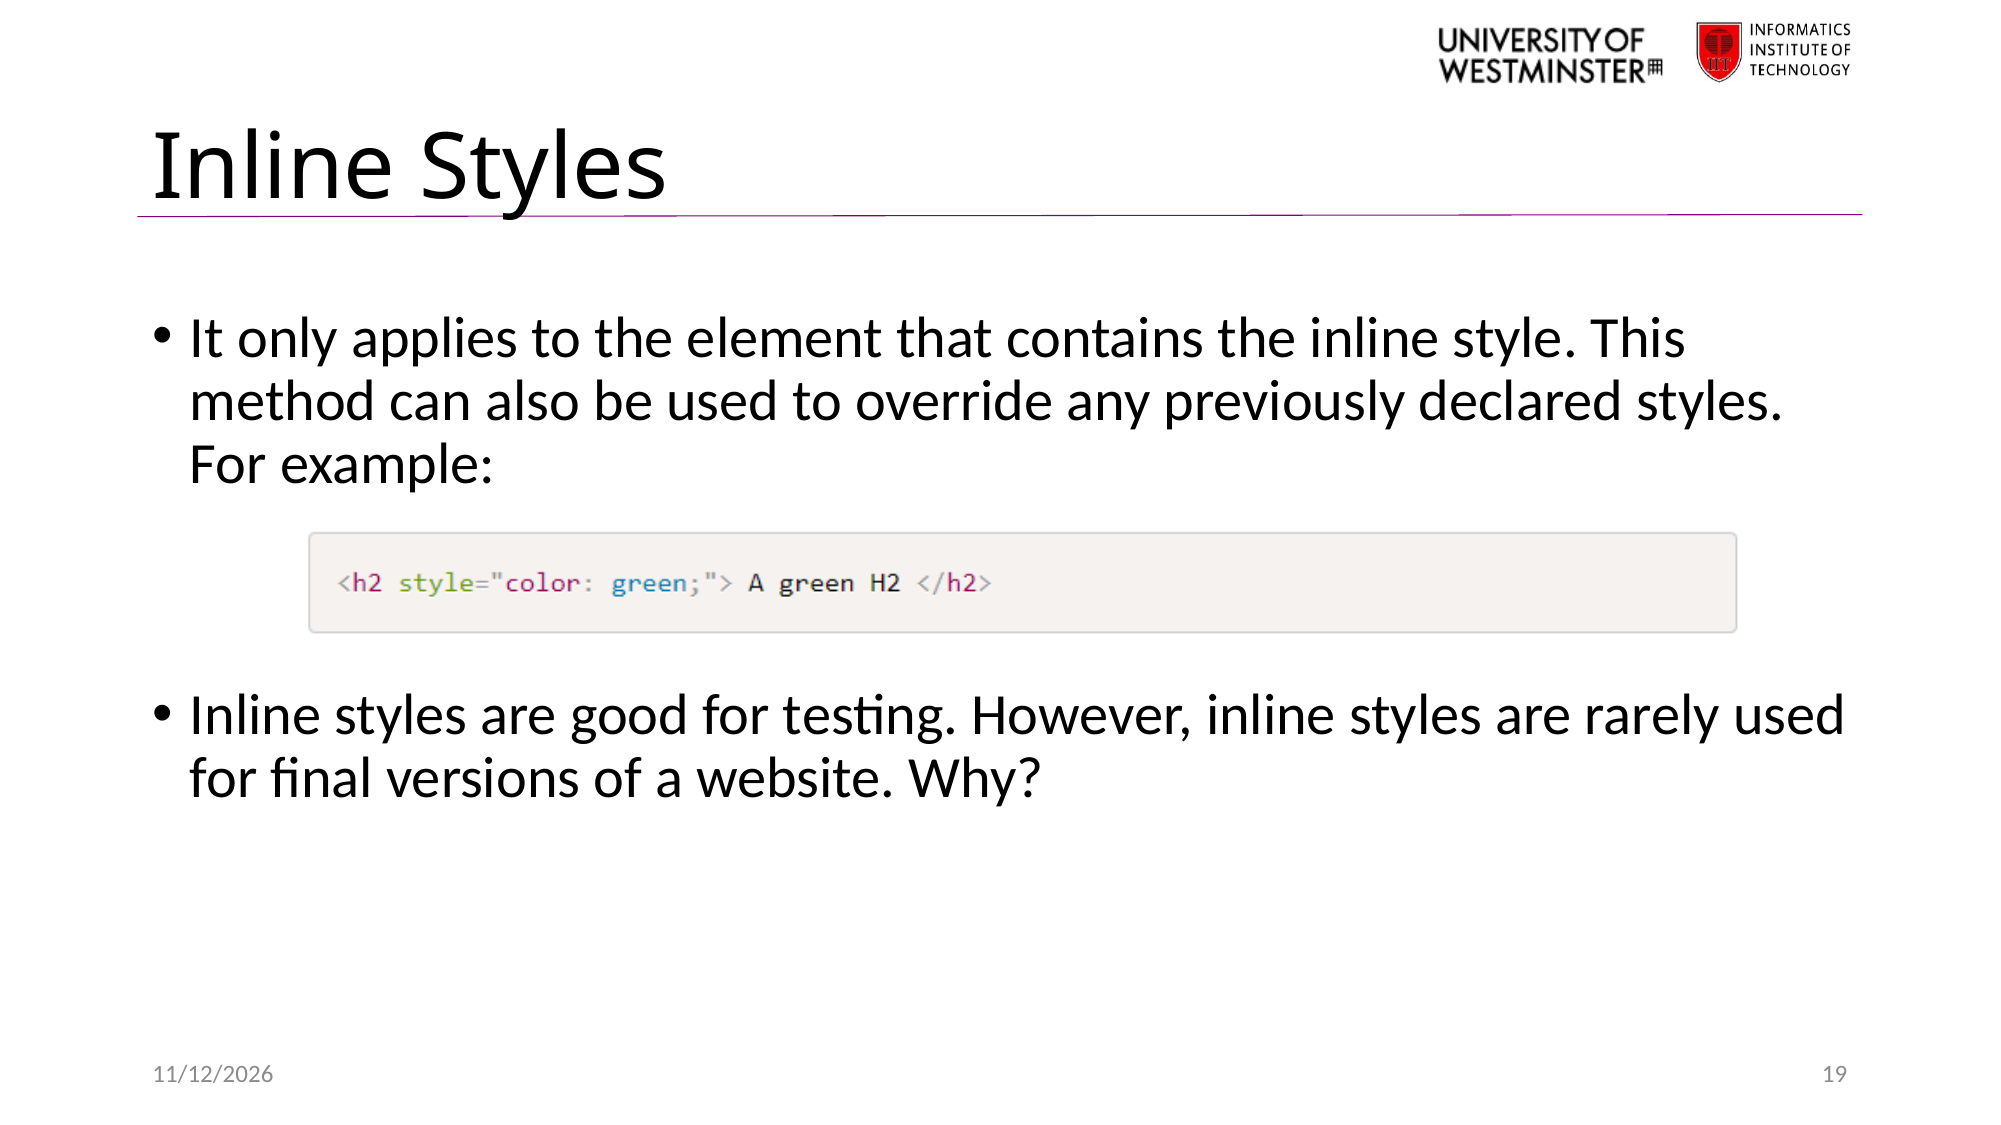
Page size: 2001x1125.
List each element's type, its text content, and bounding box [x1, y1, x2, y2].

title Inline Styles [137, 59, 1863, 278]
slide_number 19 [1412, 1042, 1863, 1103]
picture [300, 522, 1755, 644]
list It only applies to the element that contains the inline style. This method can also be used to override any previously declared styles. For example: Inline styles are good for testing. However, inline styles are rarely used for final versions of a website. Why? [137, 299, 1863, 1014]
picture [1425, 5, 1863, 59]
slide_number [137, 1042, 588, 1103]
